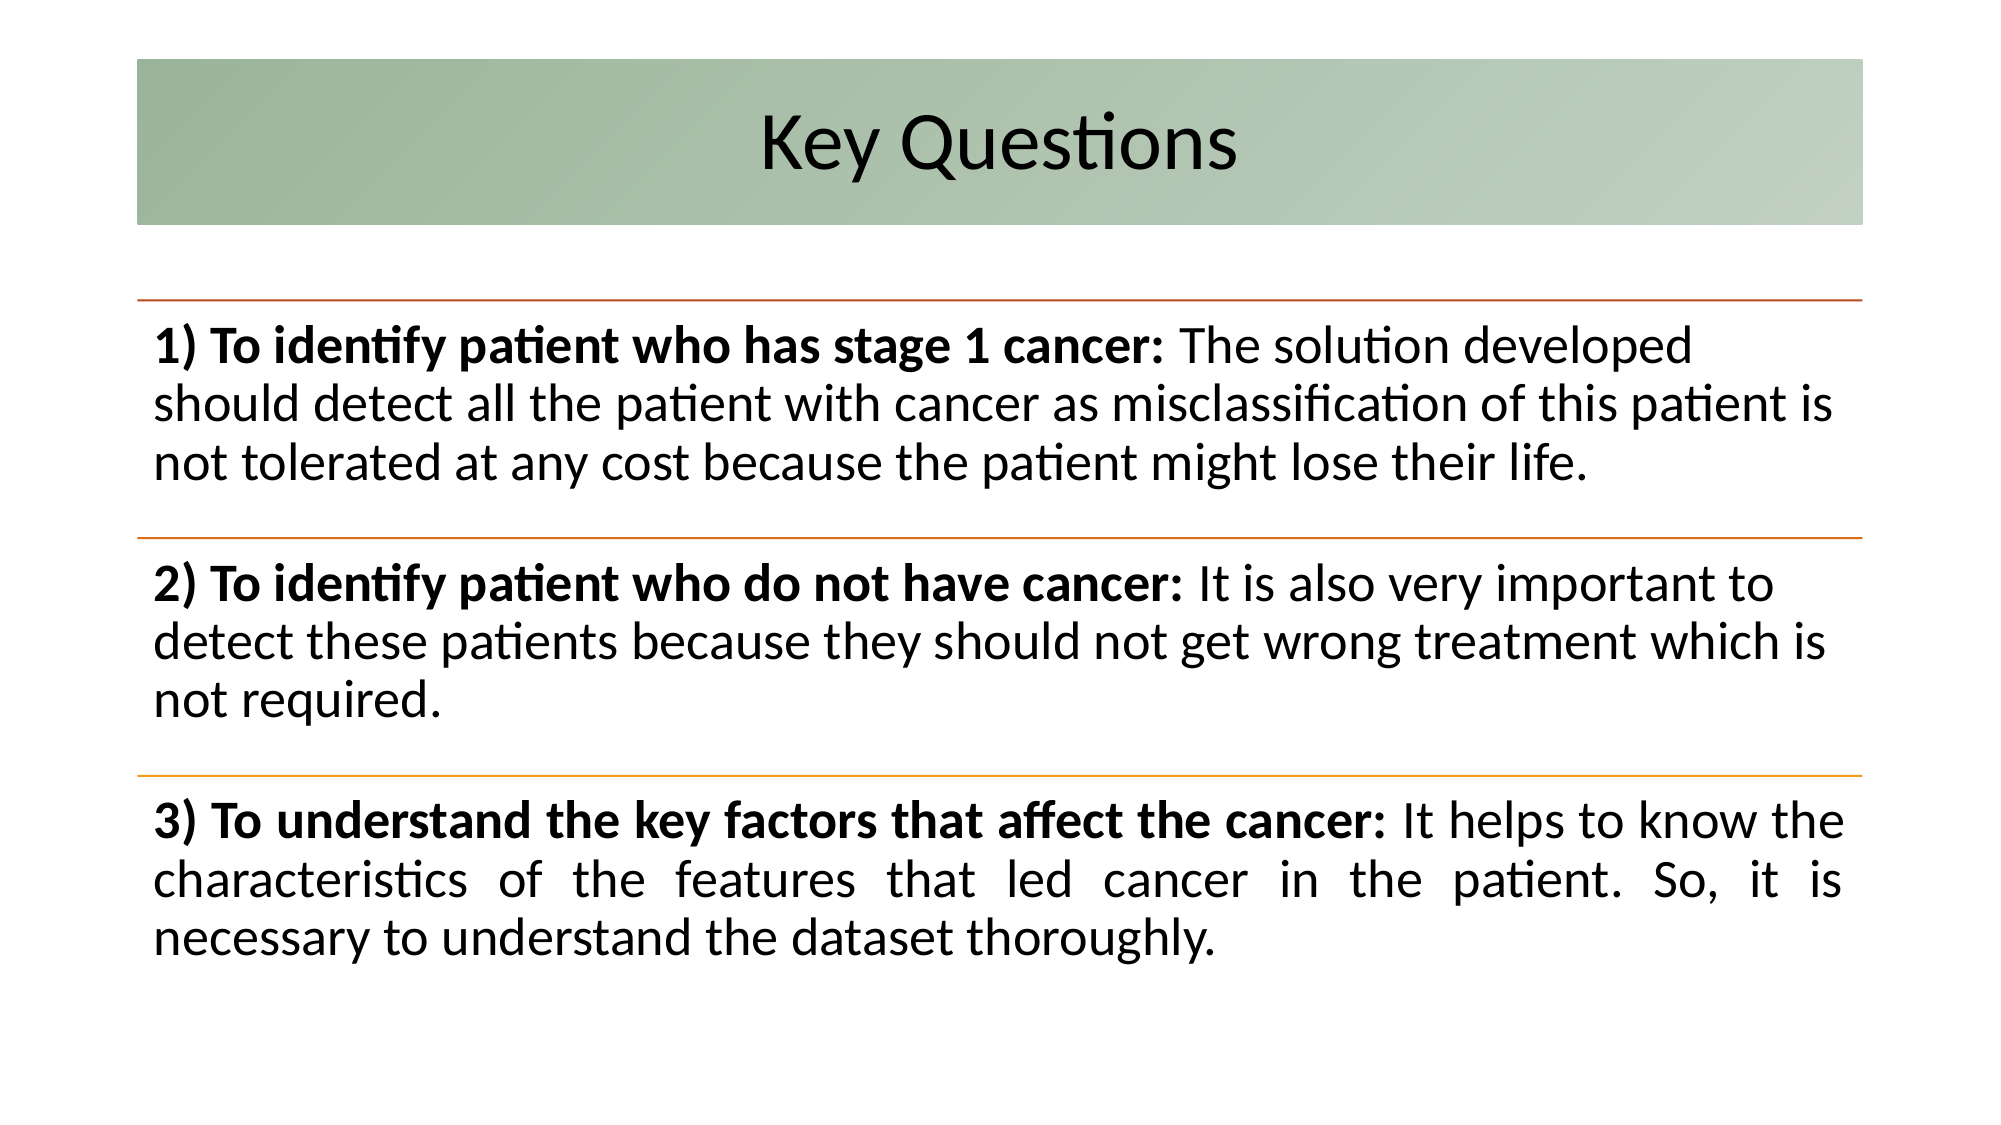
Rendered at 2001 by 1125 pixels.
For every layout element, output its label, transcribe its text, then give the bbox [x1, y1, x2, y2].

title Key Questions [137, 59, 1863, 225]
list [137, 299, 1863, 1014]
